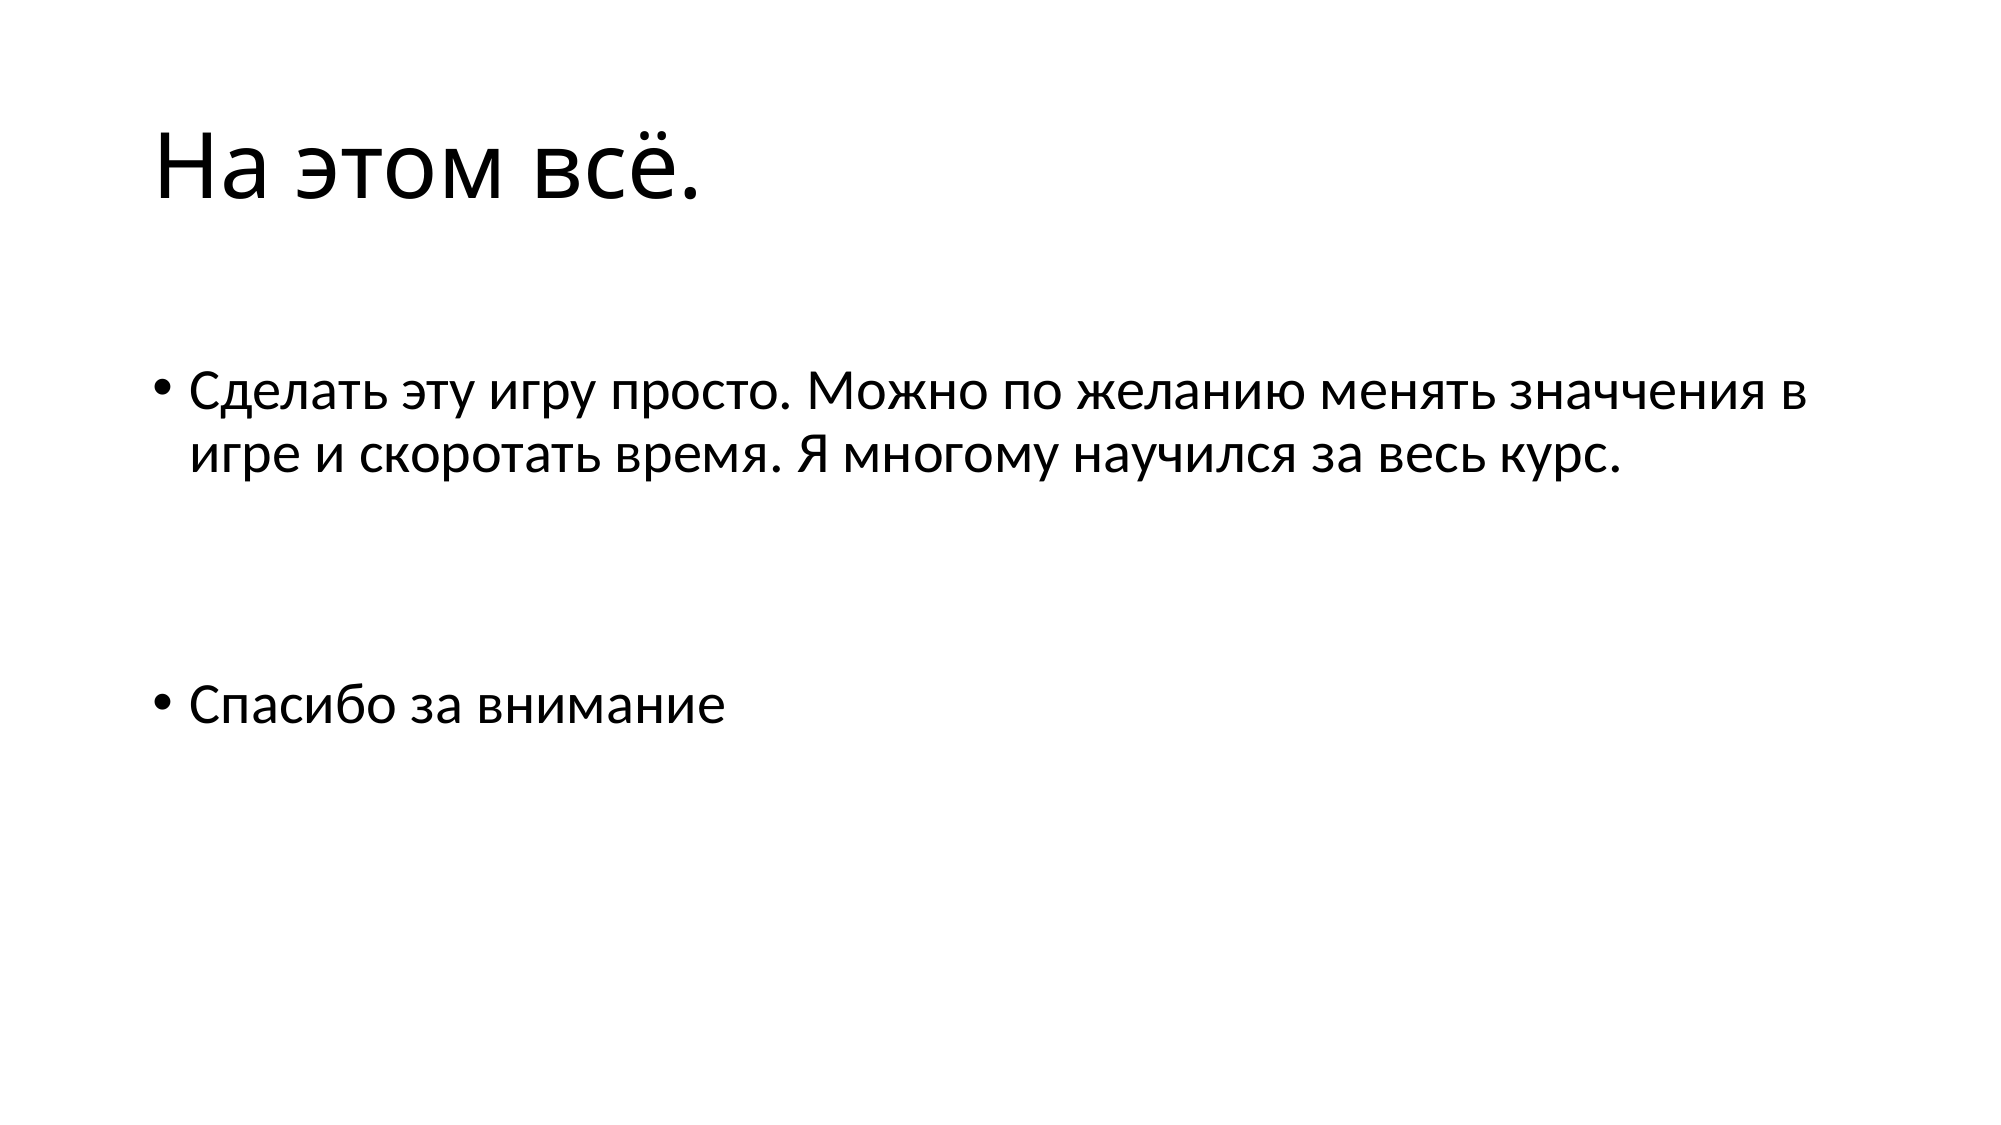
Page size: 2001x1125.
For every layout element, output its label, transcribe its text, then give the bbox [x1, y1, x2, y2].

title На этом всё. [137, 59, 1863, 278]
list Сделать эту игру просто. Можно по желанию менять значчения в игре и скоротать время. Я многому научился за весь курс. Спасибо за внимание [137, 351, 1863, 1066]
